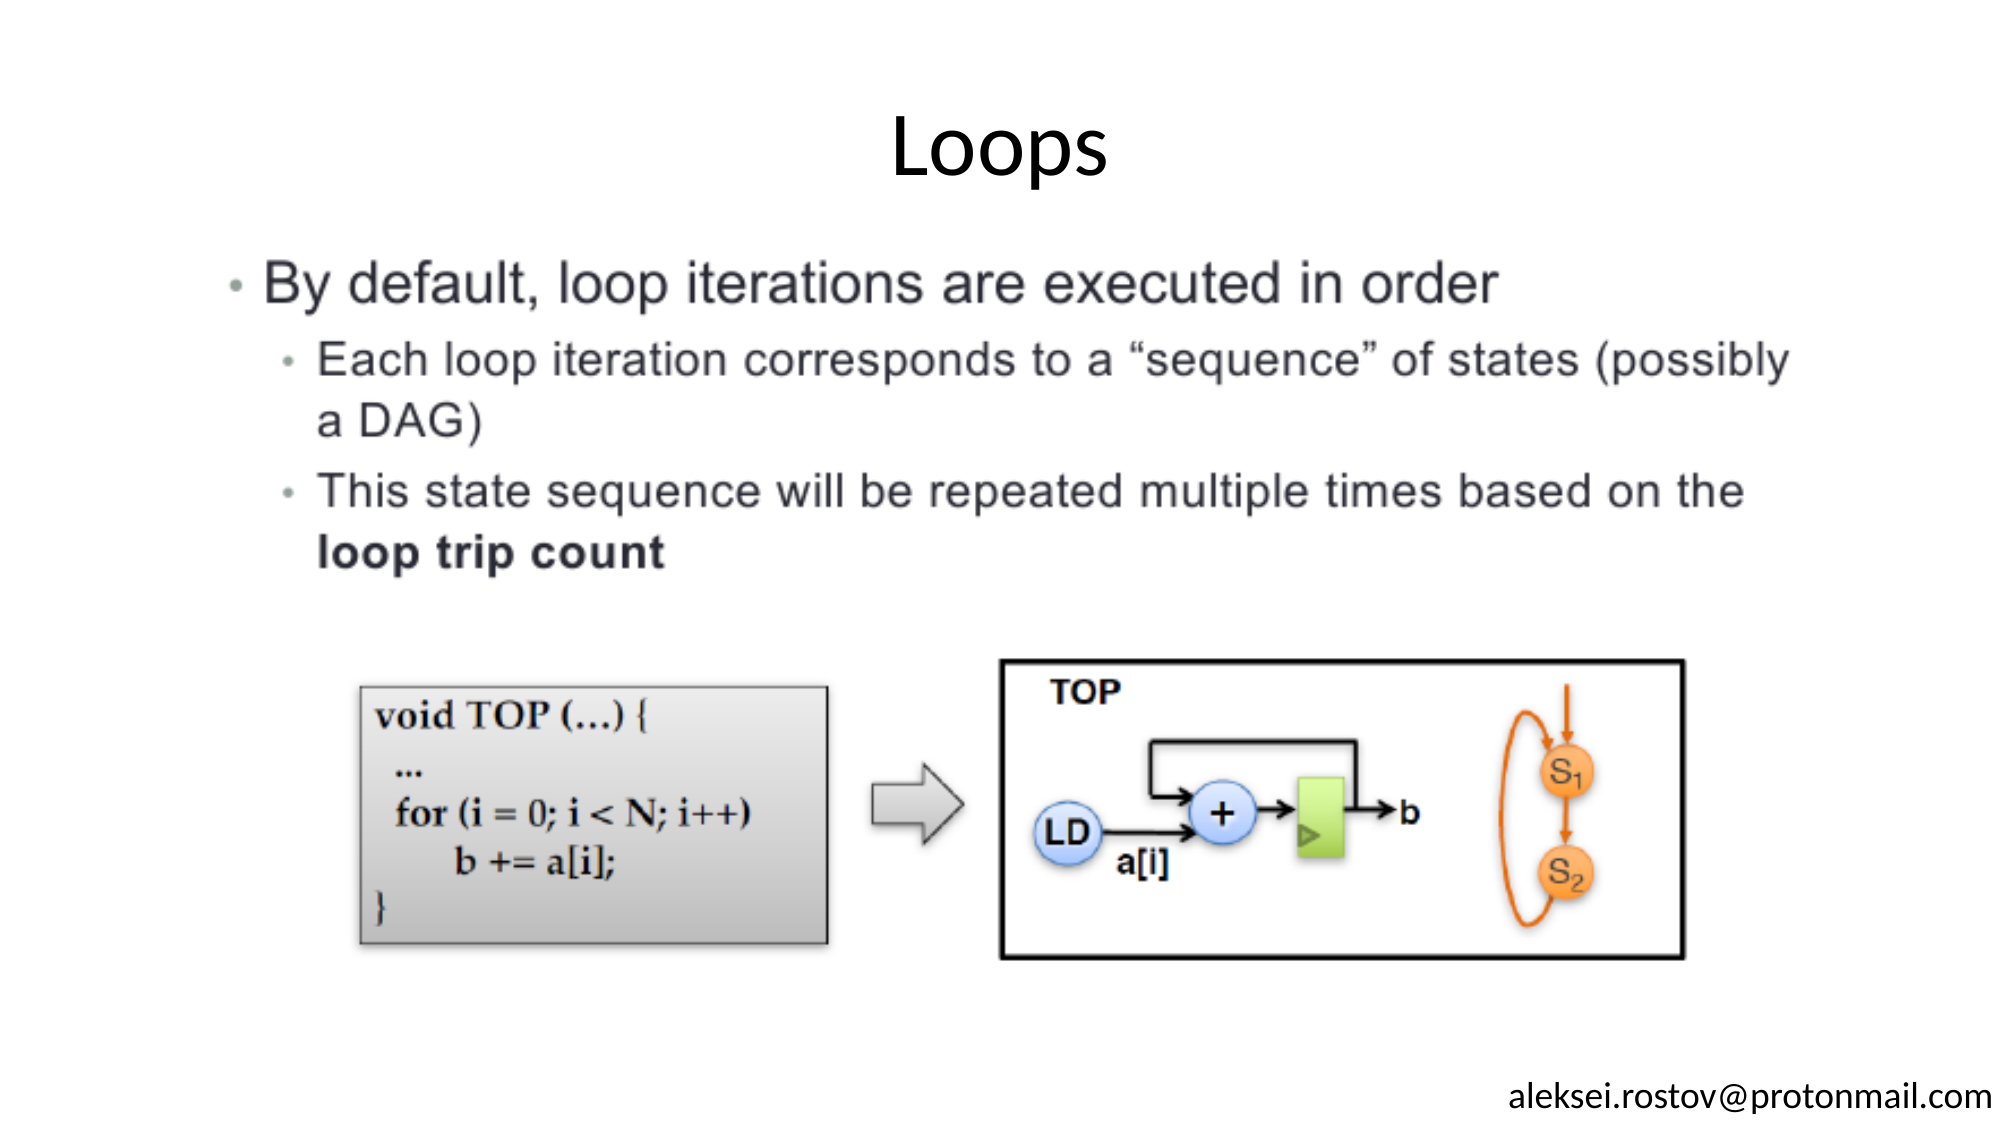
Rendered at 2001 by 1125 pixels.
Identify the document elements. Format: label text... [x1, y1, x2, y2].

text_box aleksei.rostov@protonmail.com [1493, 1064, 2000, 1124]
title Loops [99, 45, 1900, 233]
picture [203, 215, 1831, 1029]
